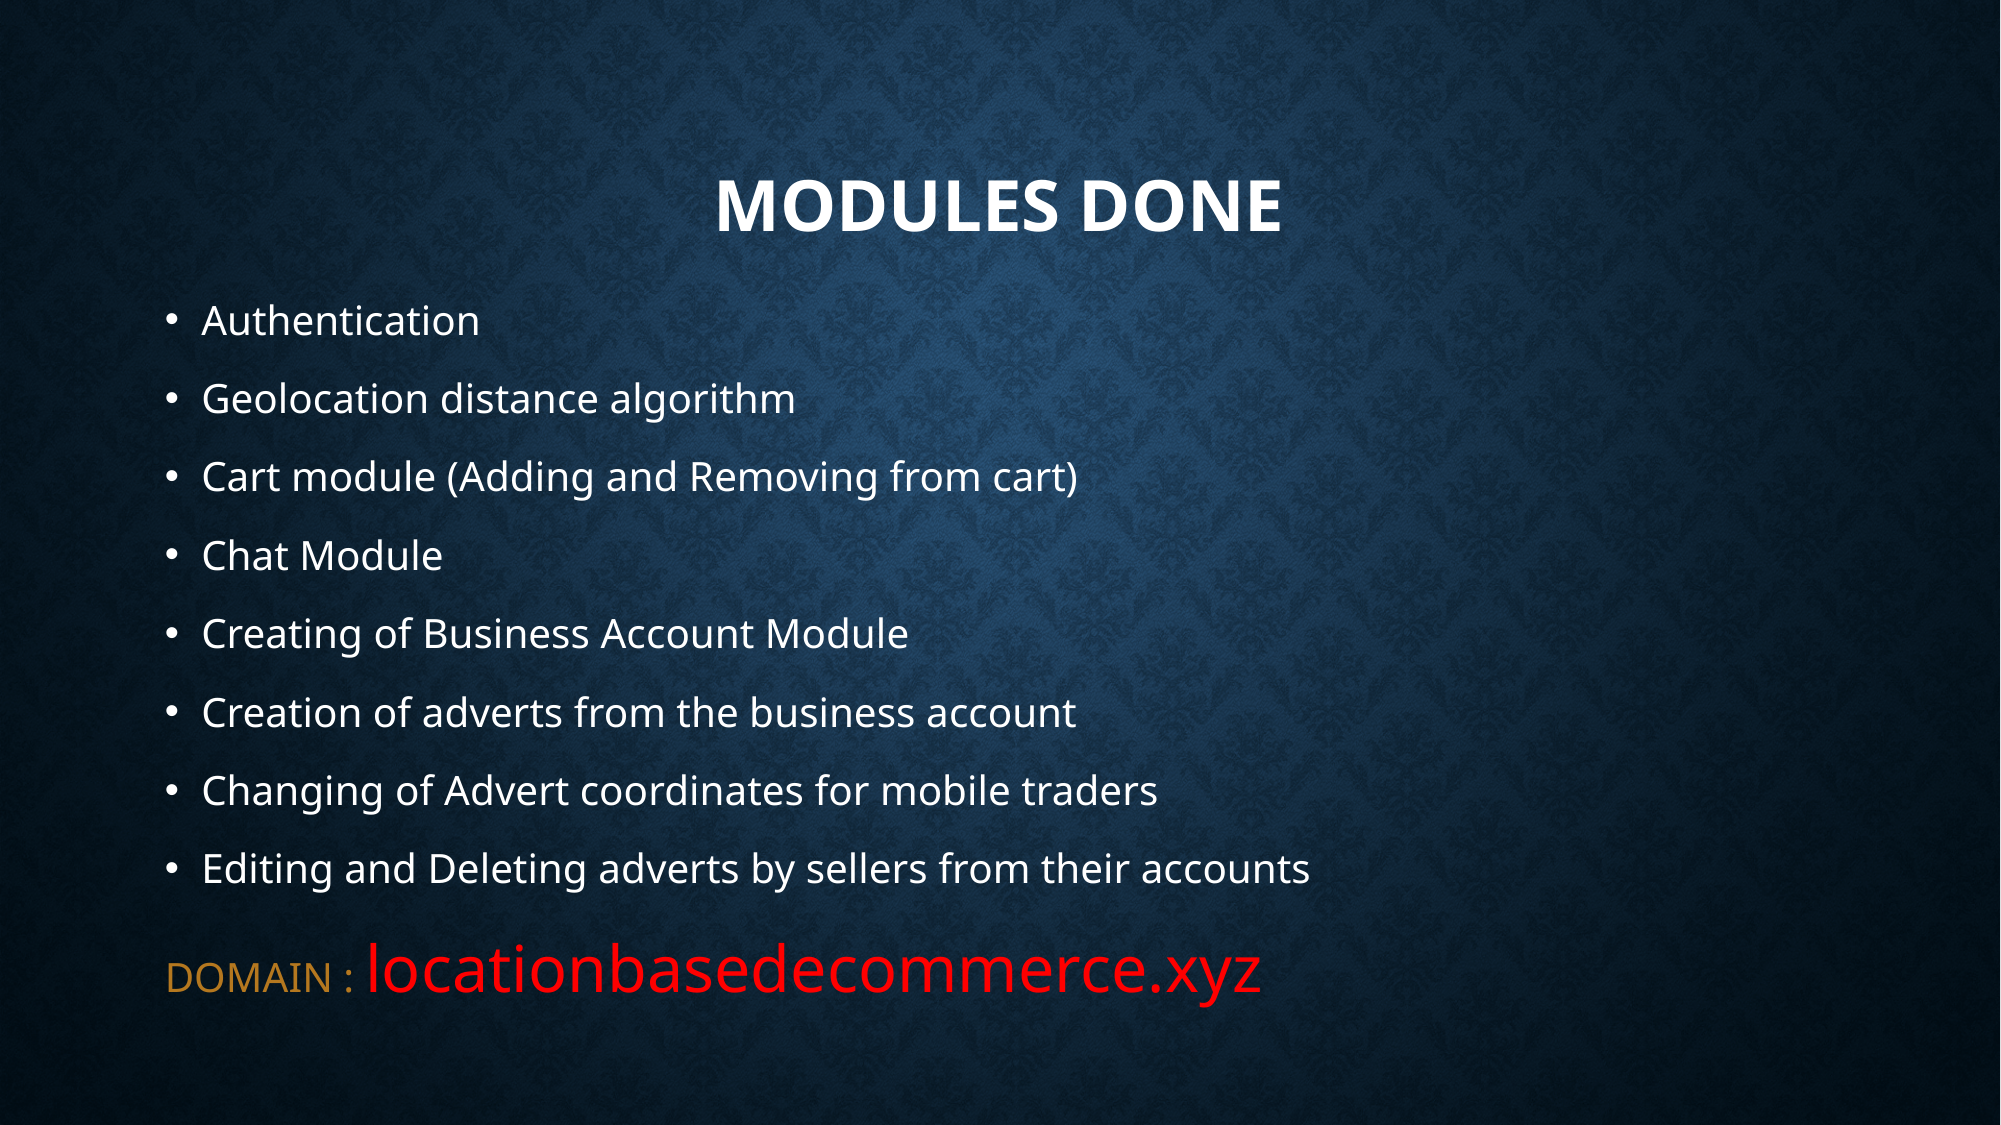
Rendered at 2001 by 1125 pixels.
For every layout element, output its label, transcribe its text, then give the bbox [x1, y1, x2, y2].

list Authentication Geolocation distance algorithm Cart module (Adding and Removing from cart) Chat Module Creating of Business Account Module Creation of adverts from the business account Changing of Advert coordinates for mobile traders Editing and Deleting adverts by sellers from their accounts DOMAIN : locationbasedecommerce.xyz [149, 277, 1871, 1016]
title MODULES DONE [149, 99, 1849, 277]
